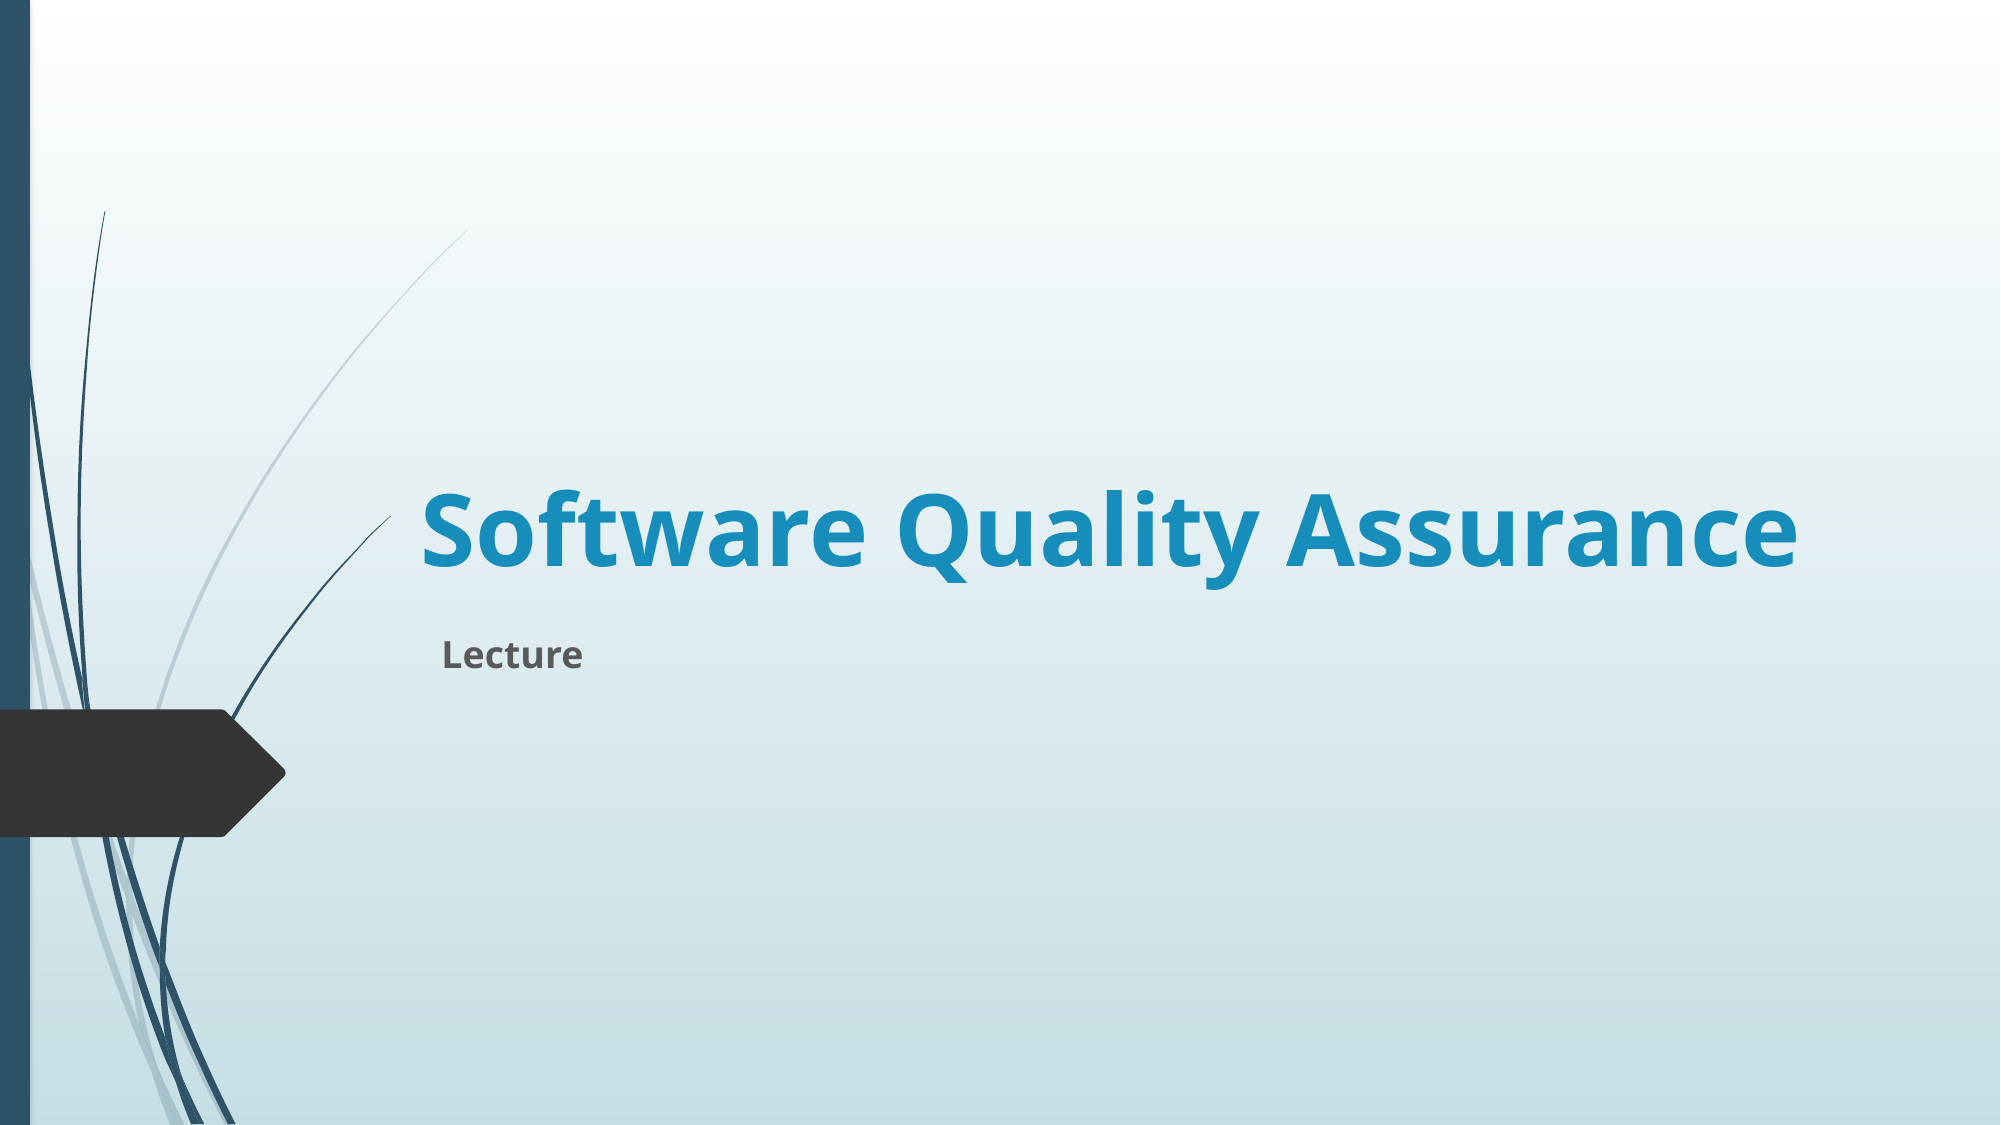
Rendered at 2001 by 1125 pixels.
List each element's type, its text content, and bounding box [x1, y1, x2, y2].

subtitle Lecture [426, 623, 1889, 809]
title Software Quality Assurance [405, 403, 1869, 594]
